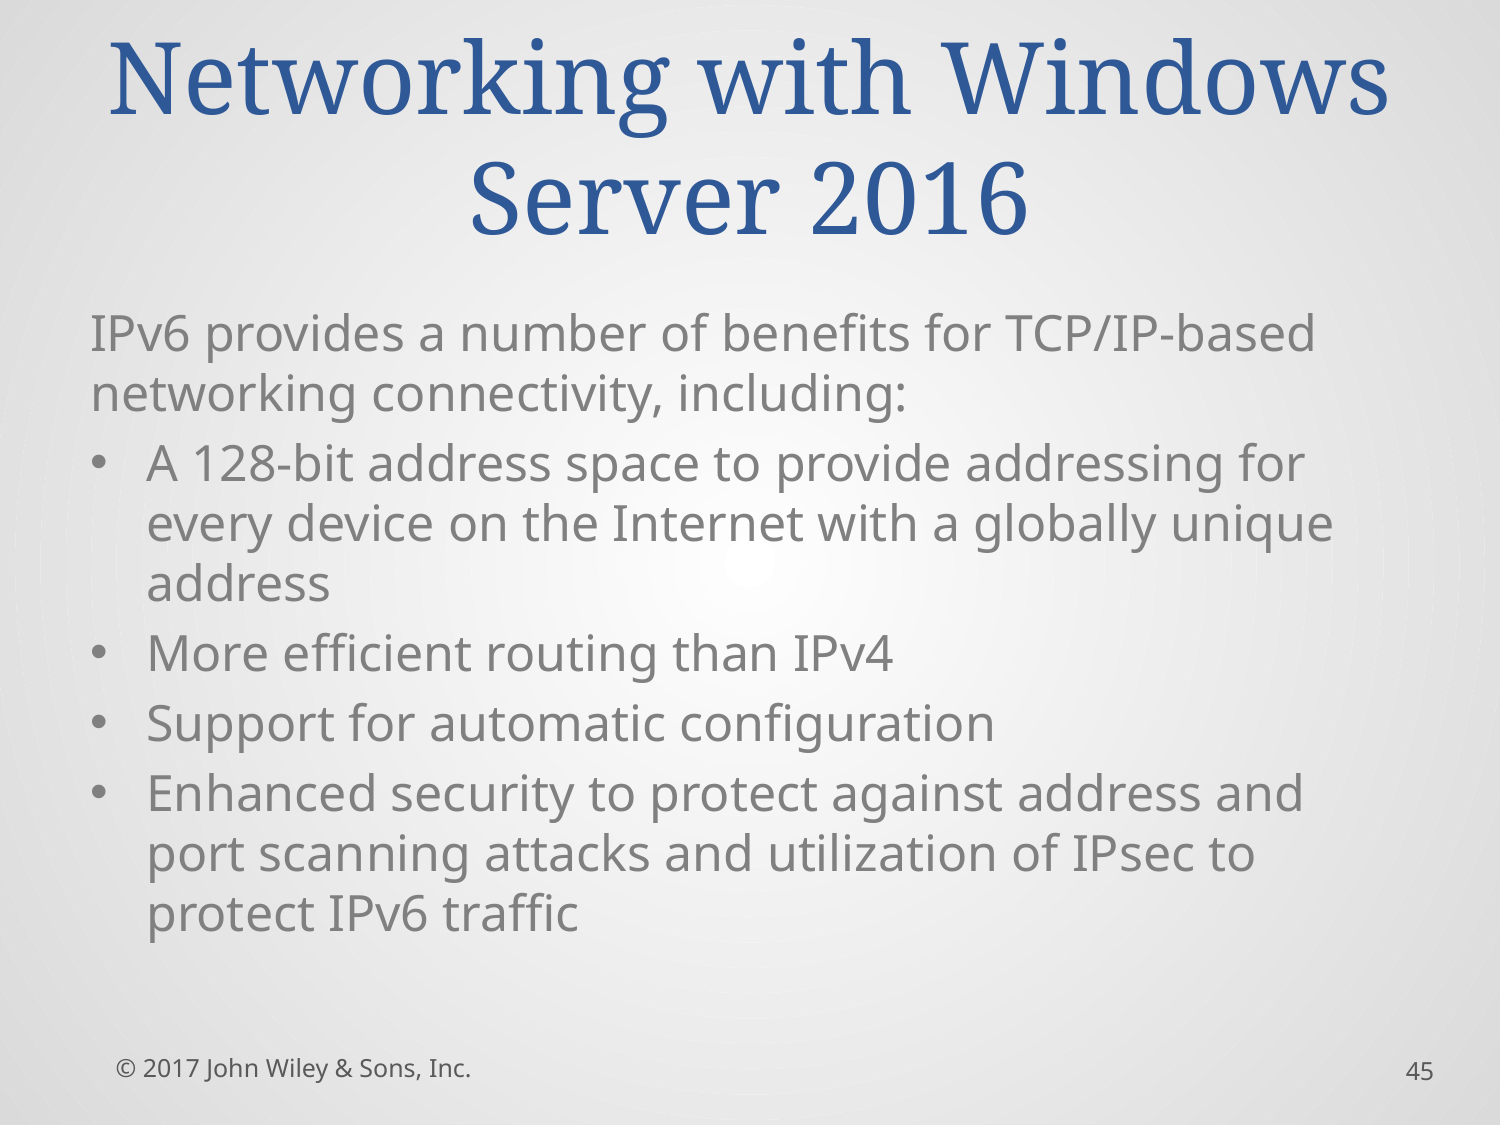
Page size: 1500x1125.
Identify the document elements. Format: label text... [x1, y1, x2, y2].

slide_number 45 [1401, 1042, 1494, 1103]
title Networking with Windows Server 2016 [75, 0, 1425, 263]
footer © 2017 John Wiley & Sons, Inc. [108, 1037, 576, 1098]
list IPv6 provides a number of benefits for TCP/IP-based networking connectivity, including: A 128-bit address space to provide addressing for every device on the Internet with a globally unique address More efficient routing than IPv4 Support for automatic configuration Enhanced security to protect against address and port scanning attacks and utilization of IPsec to protect IPv6 traffic [75, 293, 1425, 1005]
